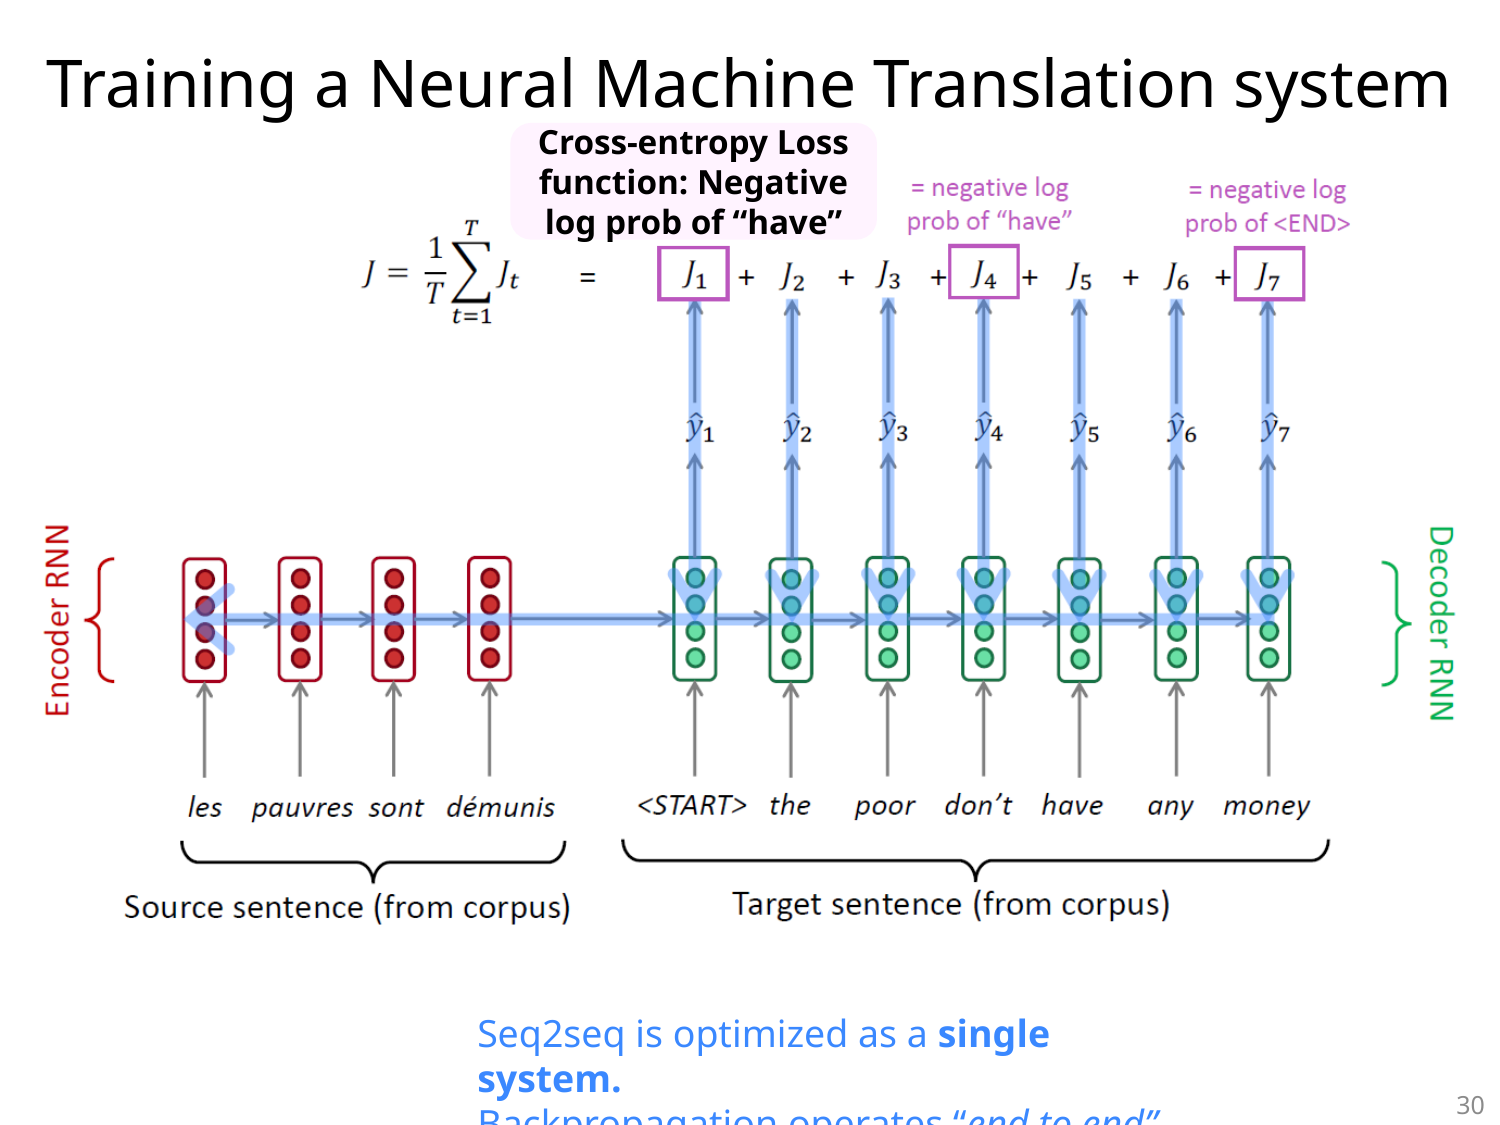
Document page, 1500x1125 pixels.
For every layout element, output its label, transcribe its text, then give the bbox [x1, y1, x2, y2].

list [37, 159, 1463, 954]
text_box Seq2seq is optimized as a single system. Backpropagation operates “end to end”. [462, 1002, 1213, 1125]
slide_number 30 [1213, 1087, 1500, 1125]
text_box Cross-entropy Loss function: Negative log prob of “have” [510, 122, 877, 158]
title Training a Neural Machine Translation system [0, 0, 1500, 163]
